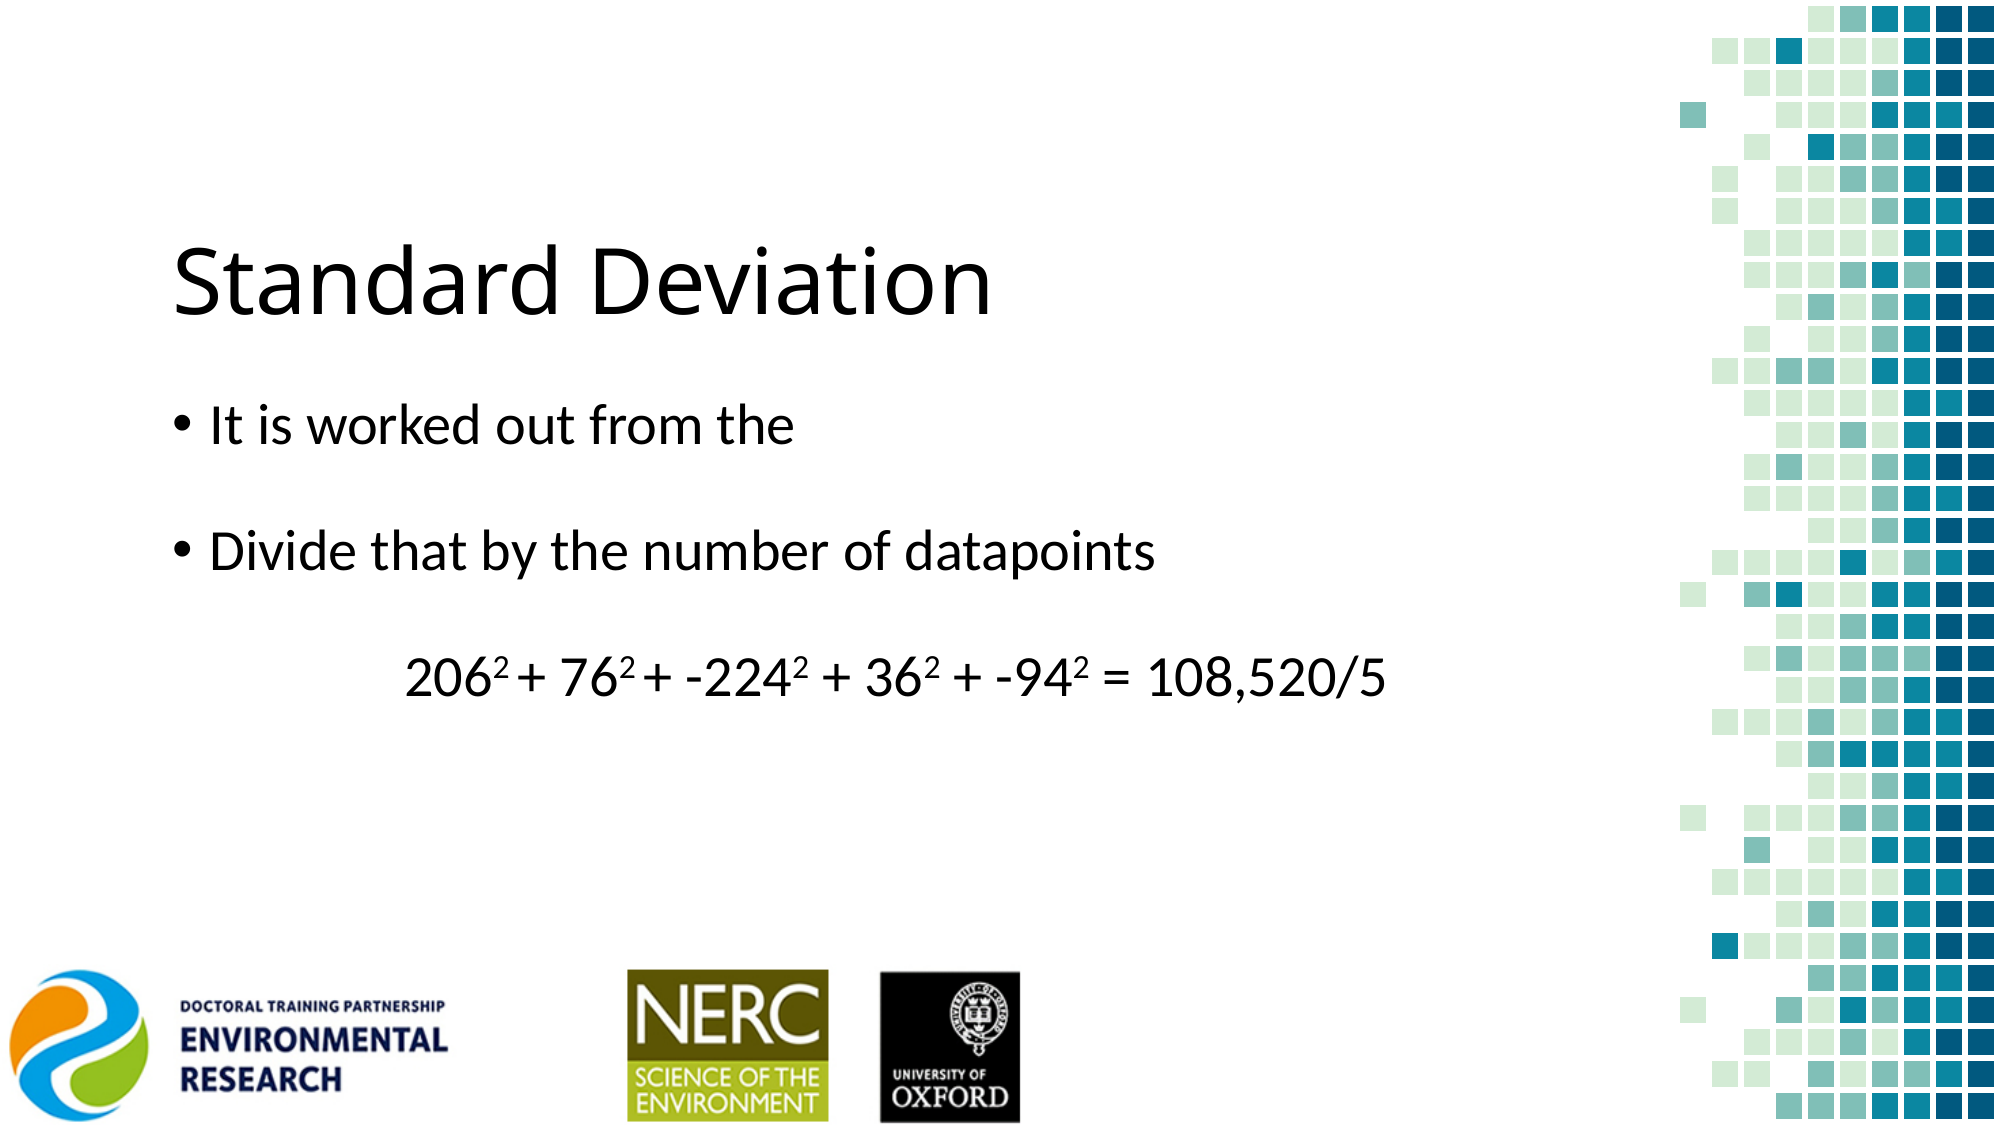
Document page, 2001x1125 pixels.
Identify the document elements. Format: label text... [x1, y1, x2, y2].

title Standard Deviation [157, 161, 1636, 350]
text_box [0, 964, 1676, 1125]
